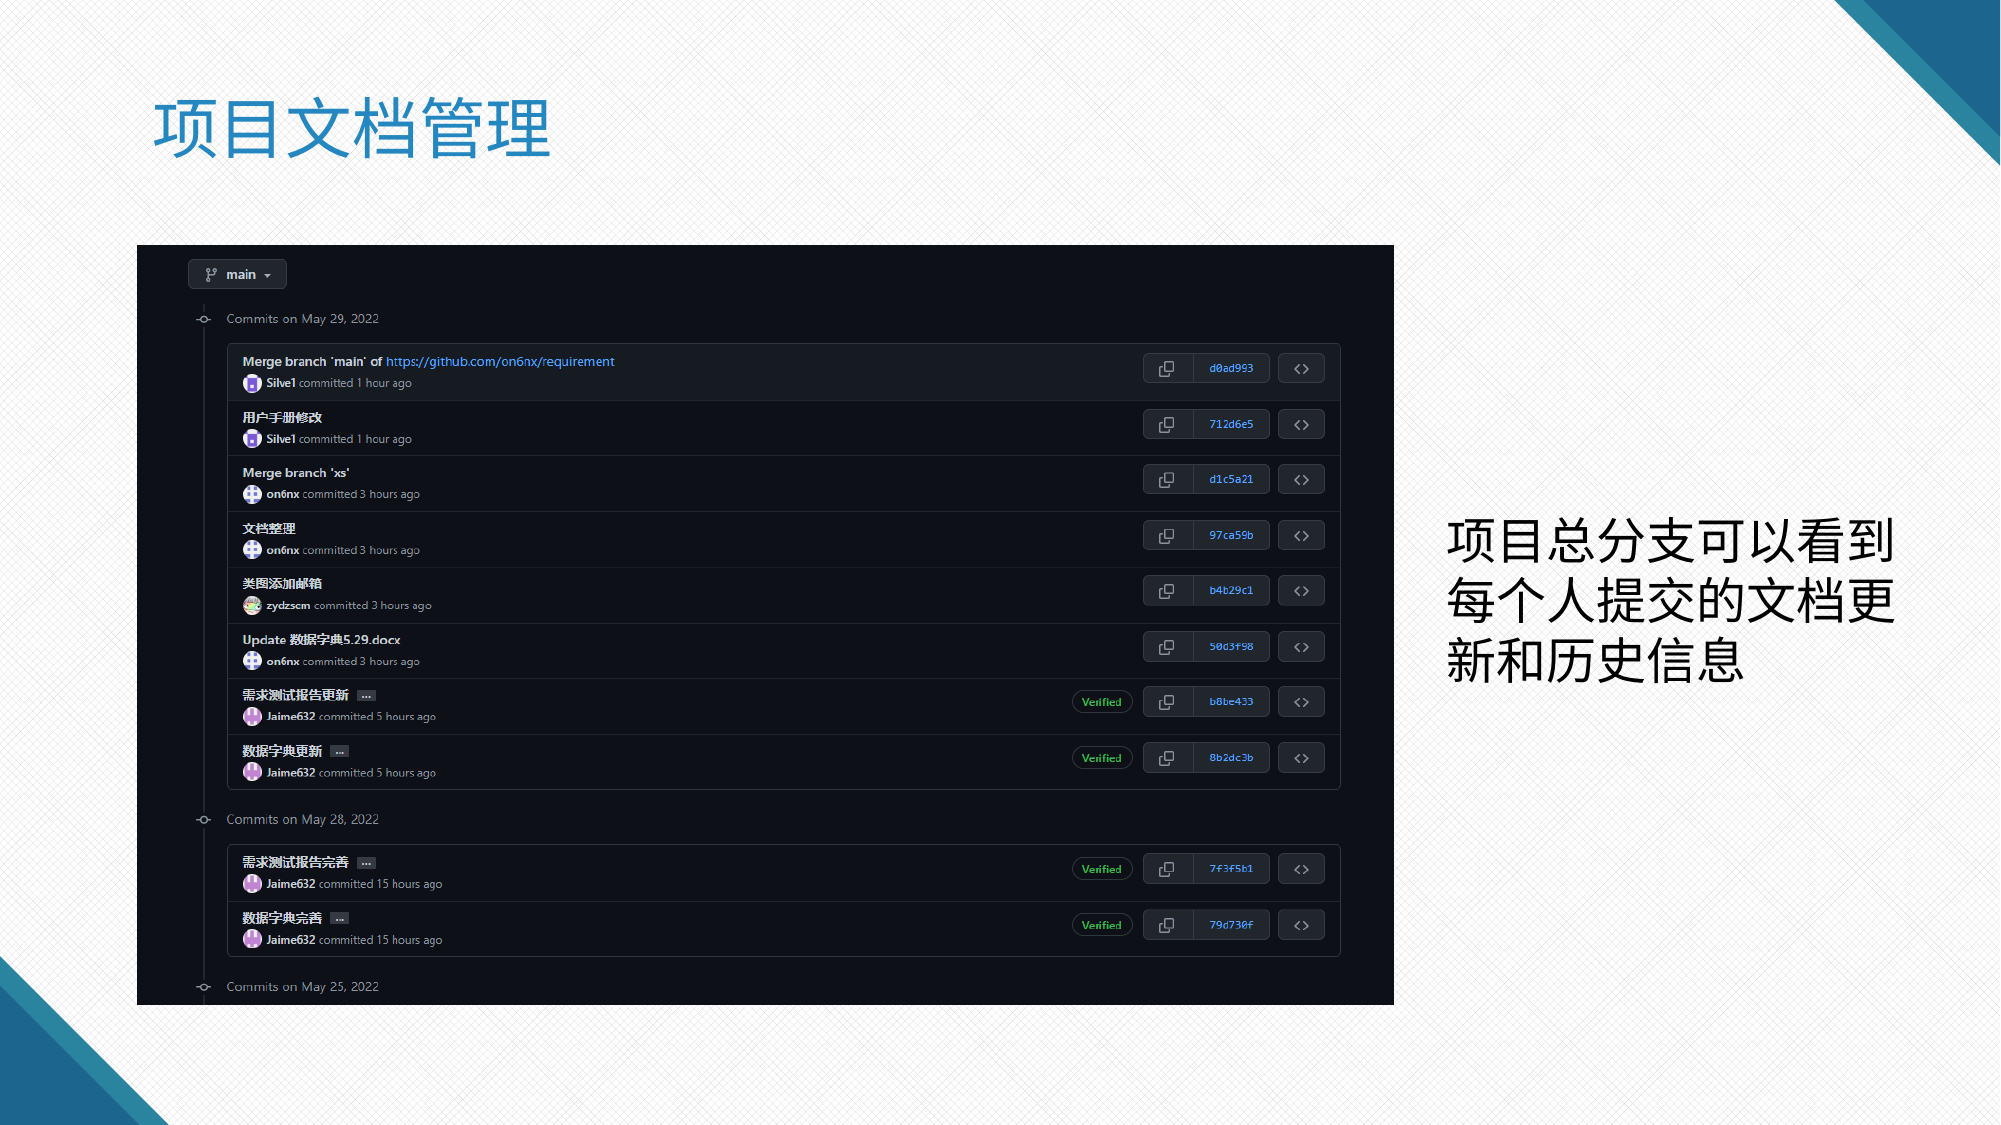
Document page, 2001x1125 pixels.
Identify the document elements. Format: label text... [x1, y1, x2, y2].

title 项目文档管理 [137, 69, 1558, 168]
picture [137, 245, 1394, 1005]
text_box 项目总分支可以看到每个人提交的文档更新和历史信息 [1431, 501, 1939, 697]
